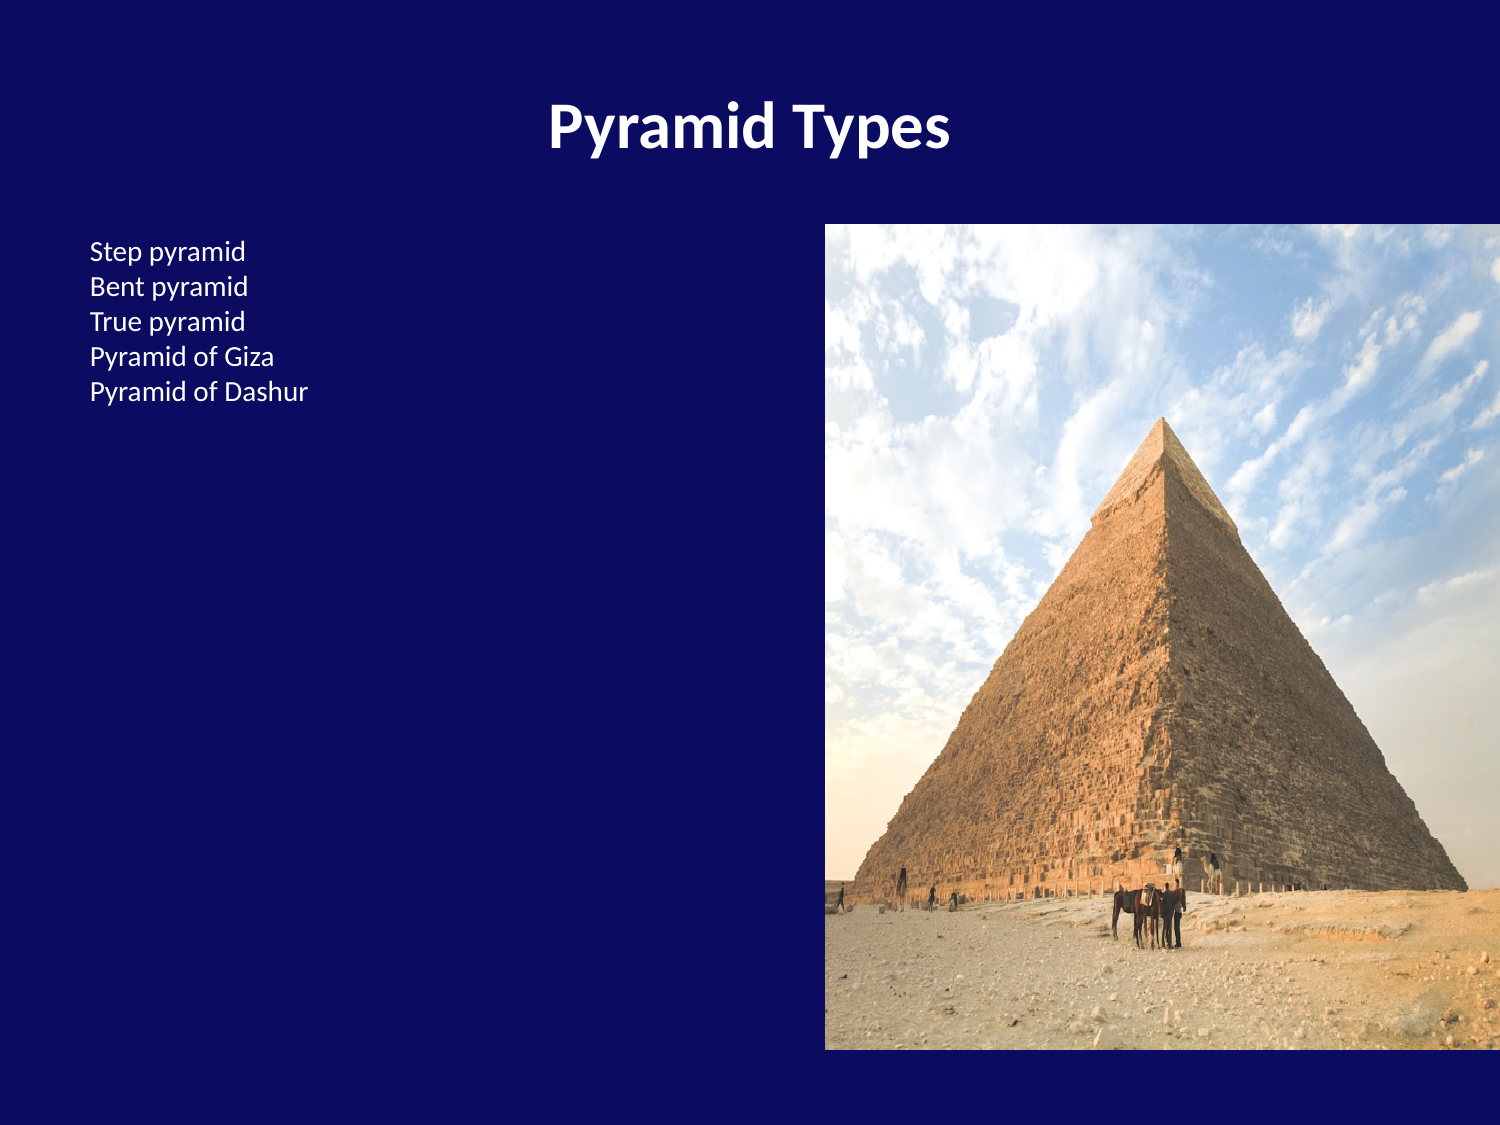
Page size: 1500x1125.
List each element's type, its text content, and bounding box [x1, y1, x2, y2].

text_box Pyramid Types [533, 74, 967, 170]
text_box Step pyramid Bent pyramid True pyramid Pyramid of Giza Pyramid of Dashur [74, 224, 750, 415]
picture [824, 224, 1500, 1051]
